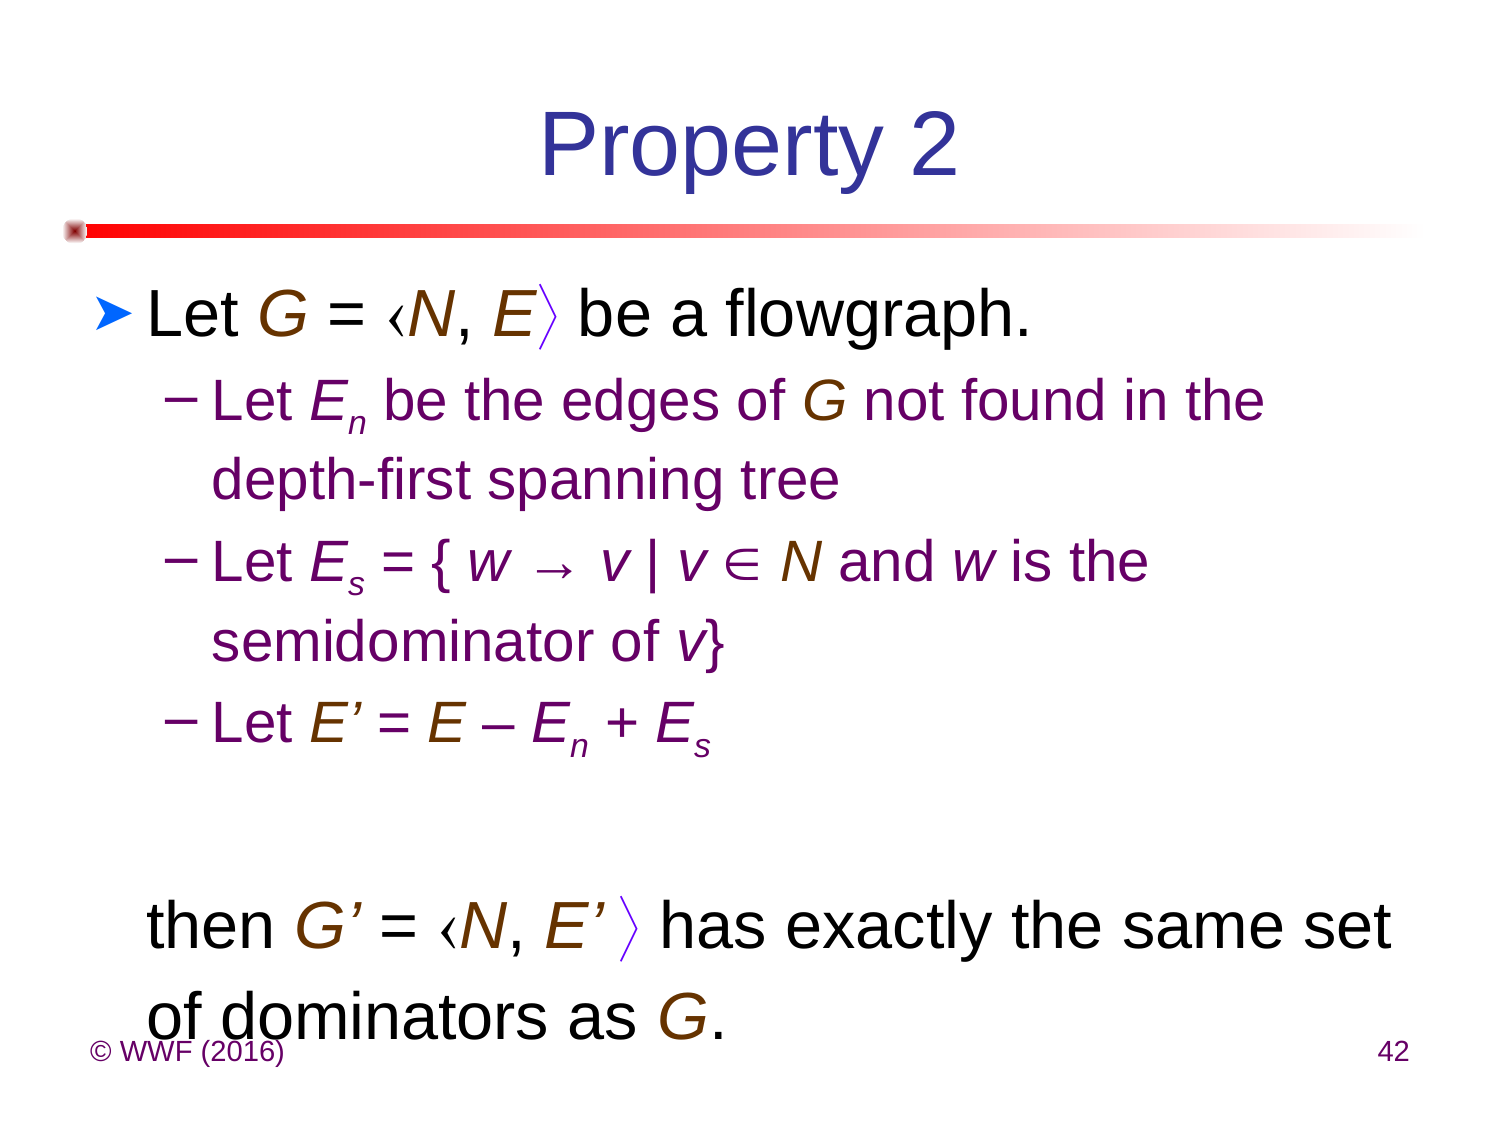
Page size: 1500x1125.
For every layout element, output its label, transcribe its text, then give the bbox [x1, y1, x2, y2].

list Let G = N, E be a flowgraph. Let En be the edges of G not found in the depth-first spanning tree Let Es = { w → v | v  N and w is the semidominator of v} Let E’ = E – En + Es then G’ = N, E’  has exactly the same set of dominators as G. [75, 262, 1425, 1005]
title Property 2 [75, 45, 1425, 233]
slide_number © WWF (2016) [75, 1024, 425, 1103]
slide_number 42 [1074, 1024, 1425, 1103]
